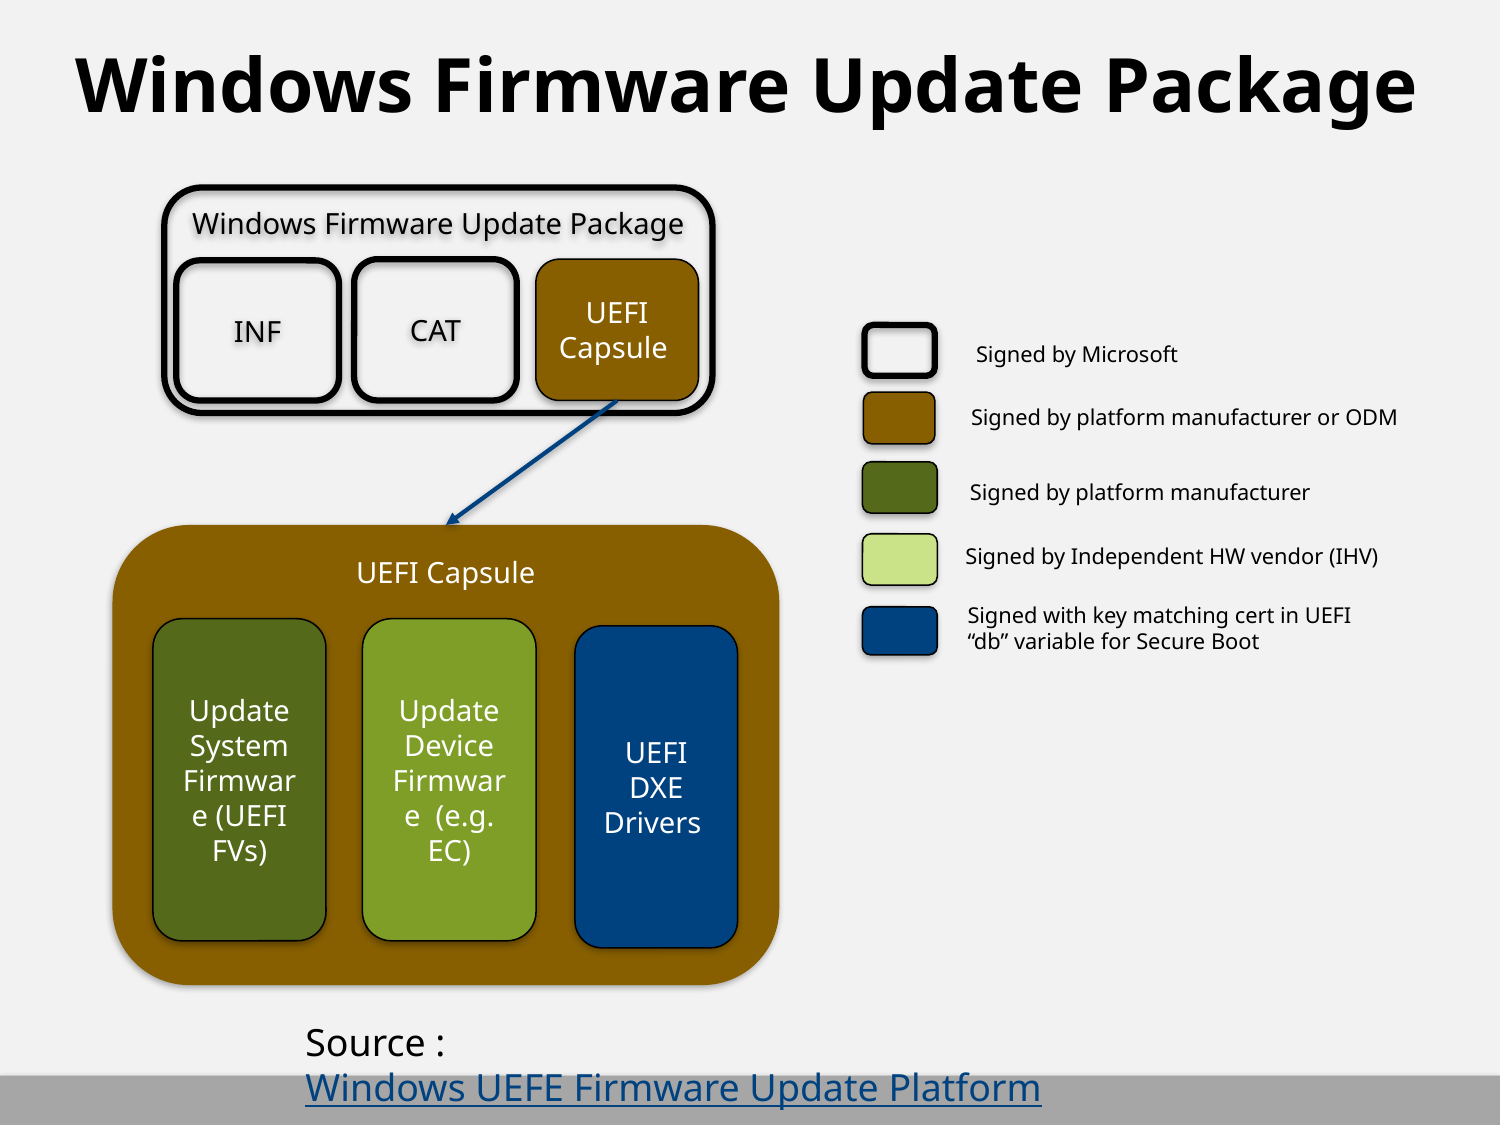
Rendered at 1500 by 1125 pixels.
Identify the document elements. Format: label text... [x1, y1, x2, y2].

text_box [863, 324, 936, 377]
text_box INF [175, 259, 340, 402]
title Windows Firmware Update Package [75, 37, 1425, 201]
text_box Signed by Microsoft [961, 333, 1200, 375]
text_box Update System Firmware (UEFI FVs) [152, 617, 327, 942]
text_box Signed with key matching cert in UEFI “db” variable for Secure Boot [952, 594, 1388, 662]
text_box [861, 460, 939, 514]
text_box Source : Windows UEFE Firmware Update Platform [290, 1011, 1196, 1123]
text_box Windows Firmware Update Package [163, 186, 714, 414]
text_box Signed by platform manufacturer or ODM [956, 395, 1500, 437]
text_box UEFI Capsule [111, 524, 781, 986]
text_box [445, 400, 618, 526]
text_box UEFI Capsule [535, 258, 700, 402]
text_box [861, 605, 939, 656]
text_box [861, 532, 939, 586]
text_box Update Device Firmware (e.g. EC) [361, 617, 537, 942]
text_box Signed by platform manufacturer [955, 470, 1338, 512]
text_box Signed by Independent HW vendor (IHV) [950, 534, 1425, 576]
text_box [862, 391, 936, 445]
text_box UEFI DXE Drivers [574, 625, 739, 949]
text_box CAT [353, 258, 518, 402]
